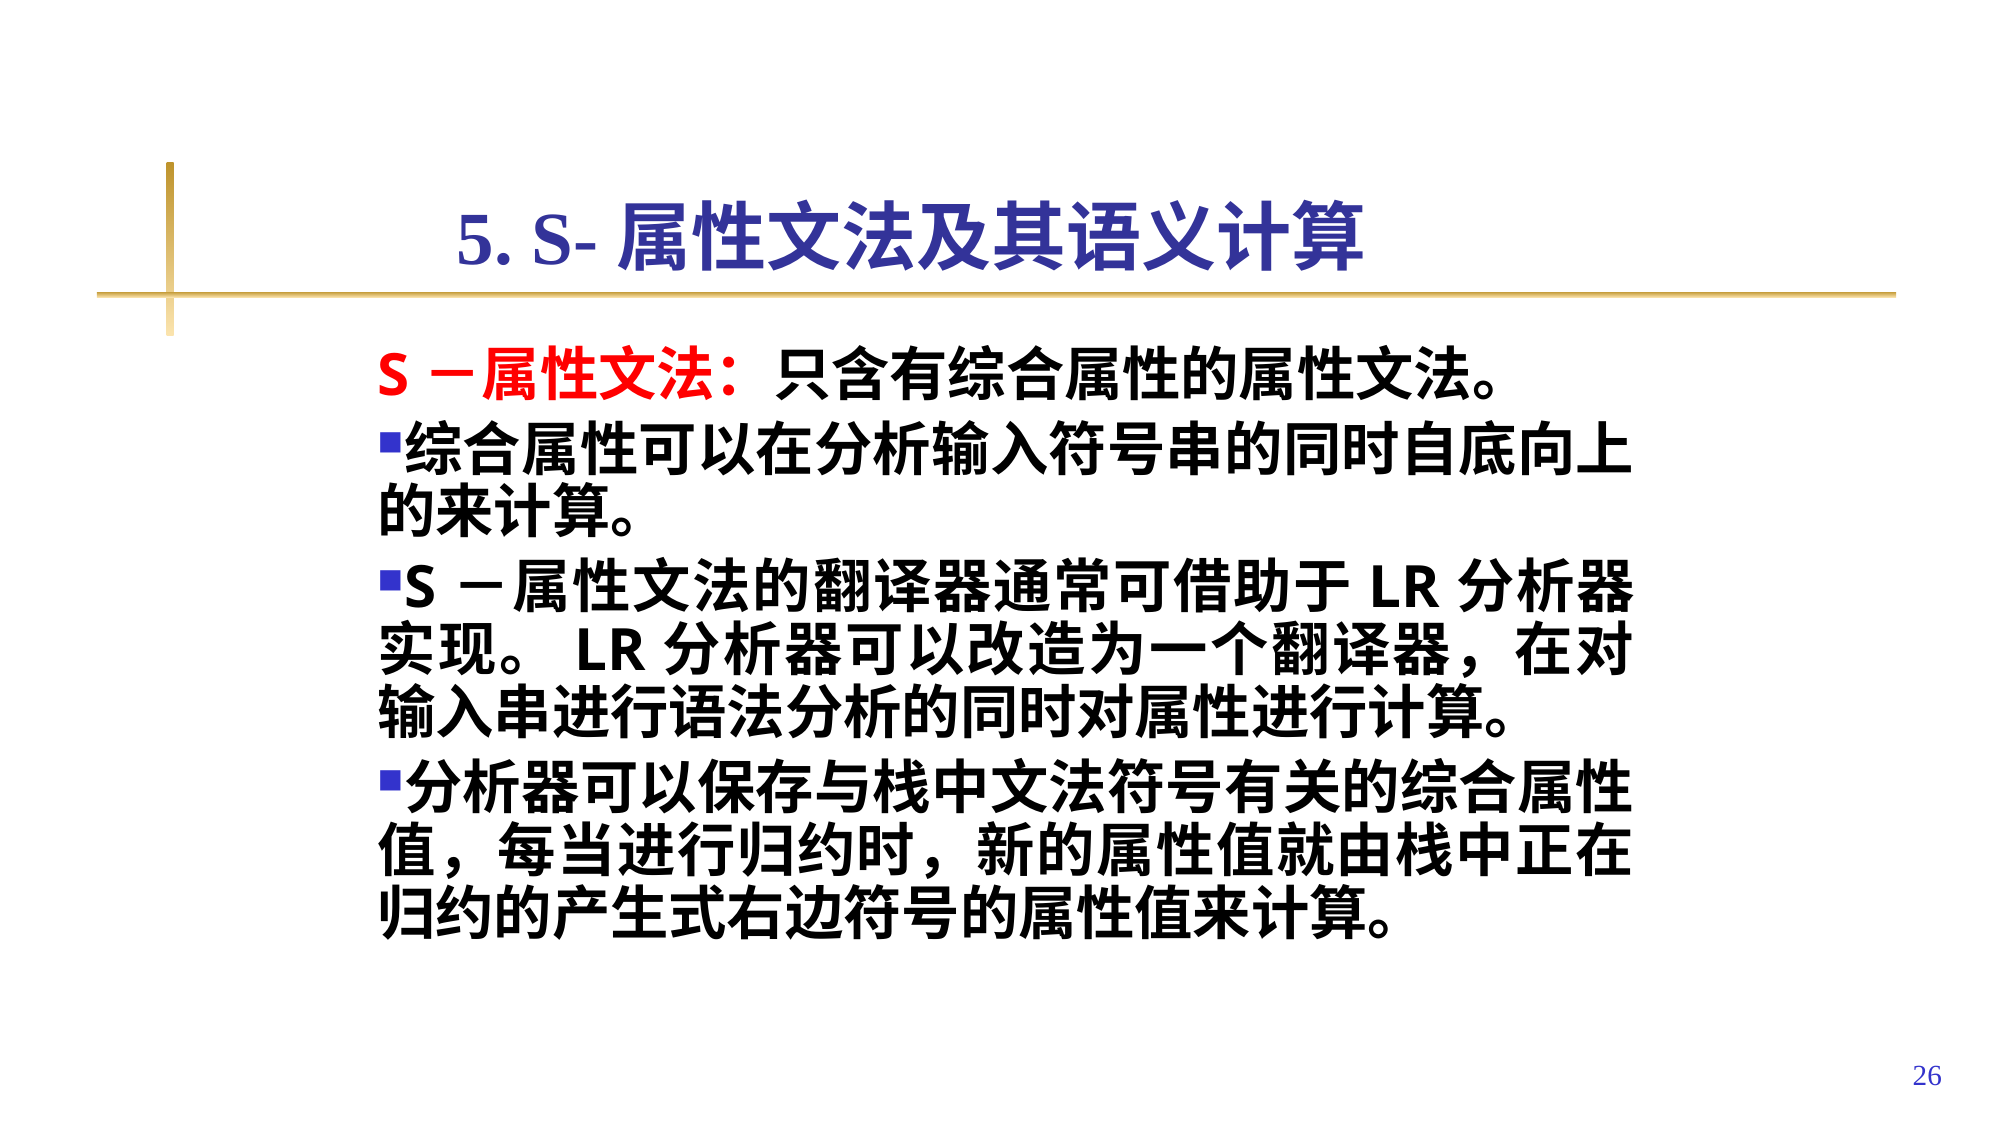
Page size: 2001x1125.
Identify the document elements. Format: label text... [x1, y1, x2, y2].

slide_number 26 [1540, 1023, 1958, 1100]
title 5. S-属性文法及其语义计算 [441, 99, 1603, 288]
list S－属性文法：只含有综合属性的属性文法。 综合属性可以在分析输入符号串的同时自底向上的来计算。 S－属性文法的翻译器通常可借助于LR分析器实现。LR分析器可以改造为一个翻译器，在对输入串进行语法分析的同时对属性进行计算。 分析器可以保存与栈中文法符号有关的综合属性值，每当进行归约时，新的属性值就由栈中正在归约的产生式右边符号的属性值来计算。 [362, 337, 1650, 1000]
